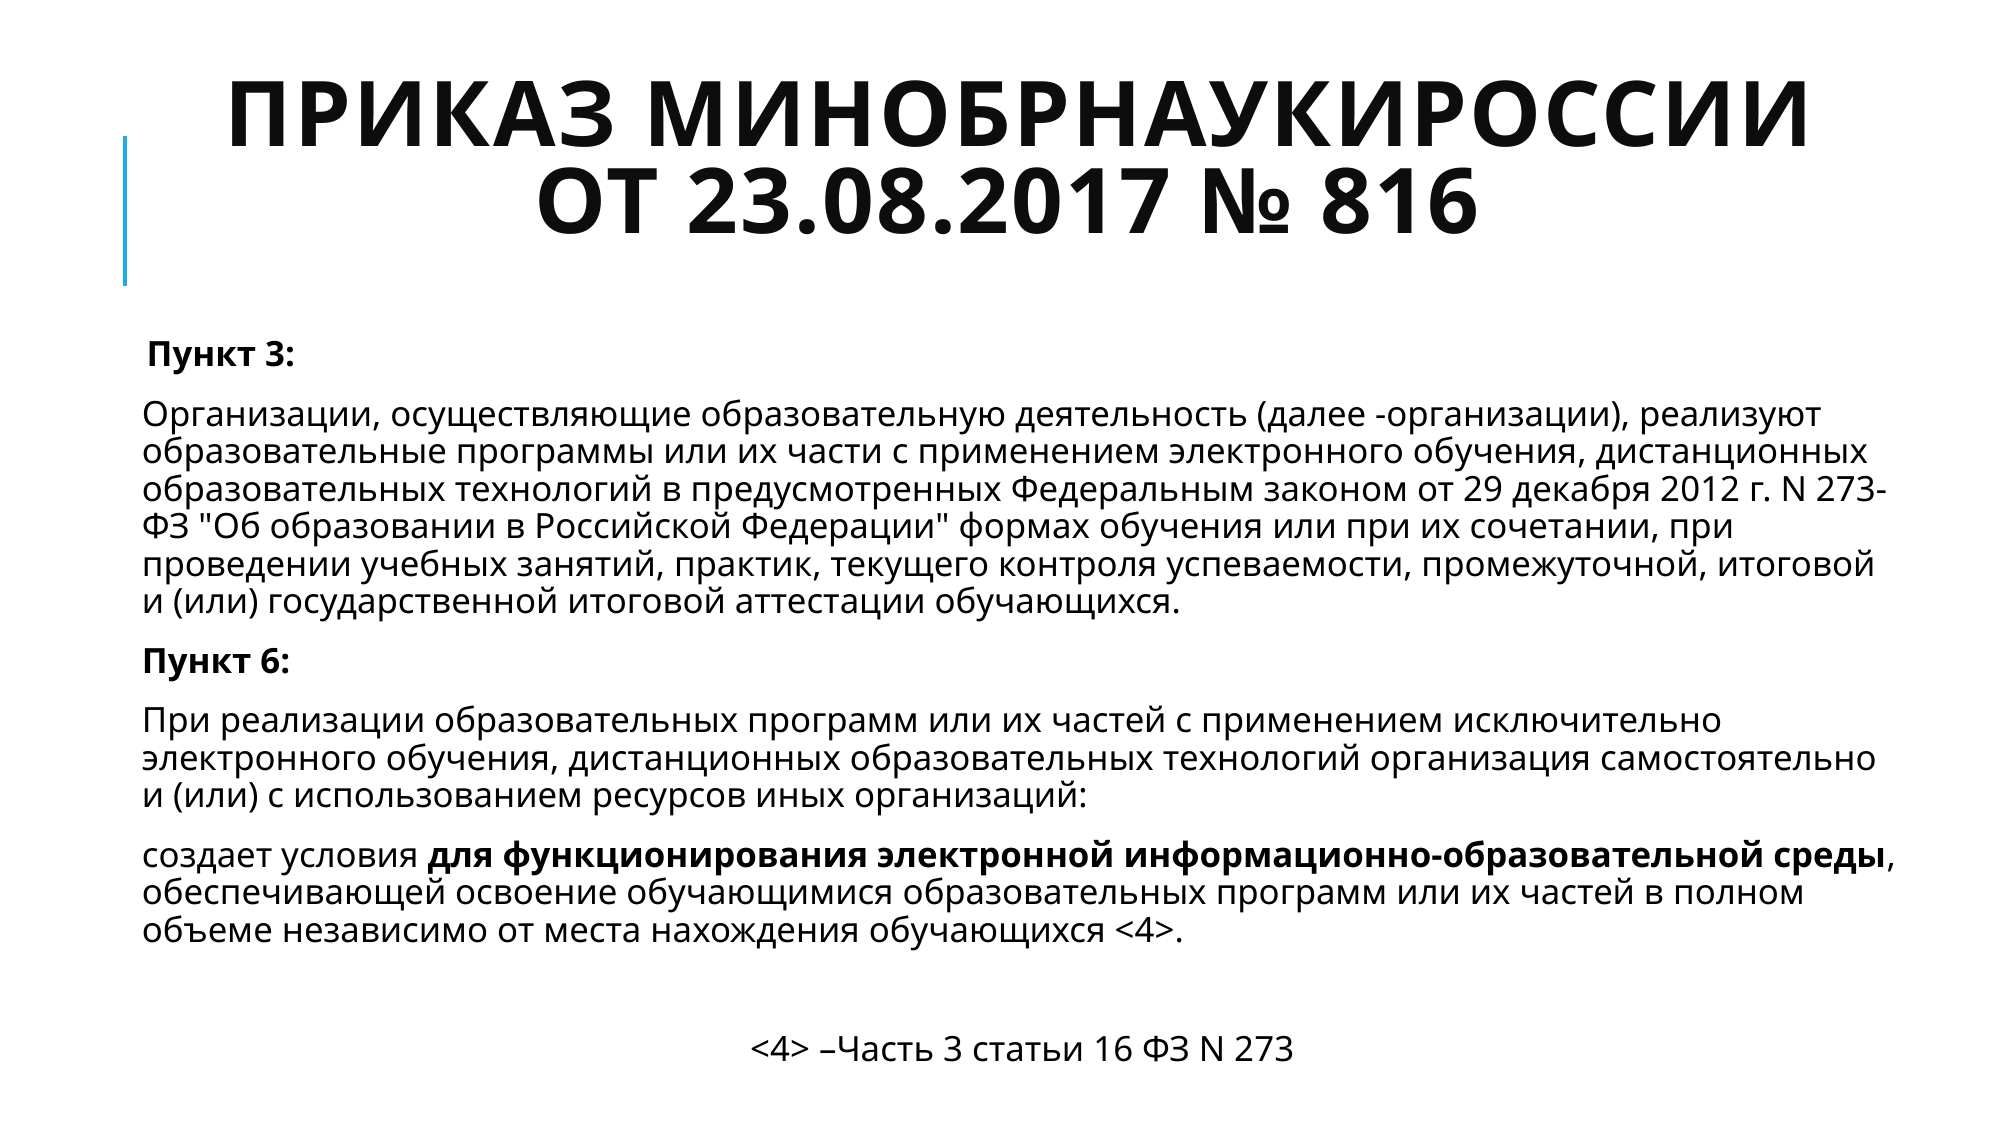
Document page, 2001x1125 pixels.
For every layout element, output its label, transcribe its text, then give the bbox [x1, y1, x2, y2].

title Приказ МинобрнаукиРоссии от 23.08.2017 № 816 [168, 40, 1874, 287]
list Пункт 3: Организации, осуществляющие образовательную деятельность (далее -организации), реализуют образовательные программы или их части с применением электронного обучения, дистанционных образовательных технологий в предусмотренных Федеральным законом от 29 декабря 2012 г. N 273-ФЗ "Об образовании в Российской Федерации" формах обучения или при их сочетании, при проведении учебных занятий, практик, текущего контроля успеваемости, промежуточной, итоговой и (или) государственной итоговой аттестации обучающихся. Пункт 6: При реализации образовательных программ или их частей с применением исключительно электронного обучения, дистанционных образовательных технологий организация самостоятельно и (или) с использованием ресурсов иных организаций: создает условия для функционирования электронной информационно-образовательной среды, обеспечивающей освоение обучающимися образовательных программ или их частей в полном объеме независимо от места нахождения обучающихся <4>. <4> –Часть 3 статьи 16 ФЗ N 273 [121, 328, 1911, 1079]
